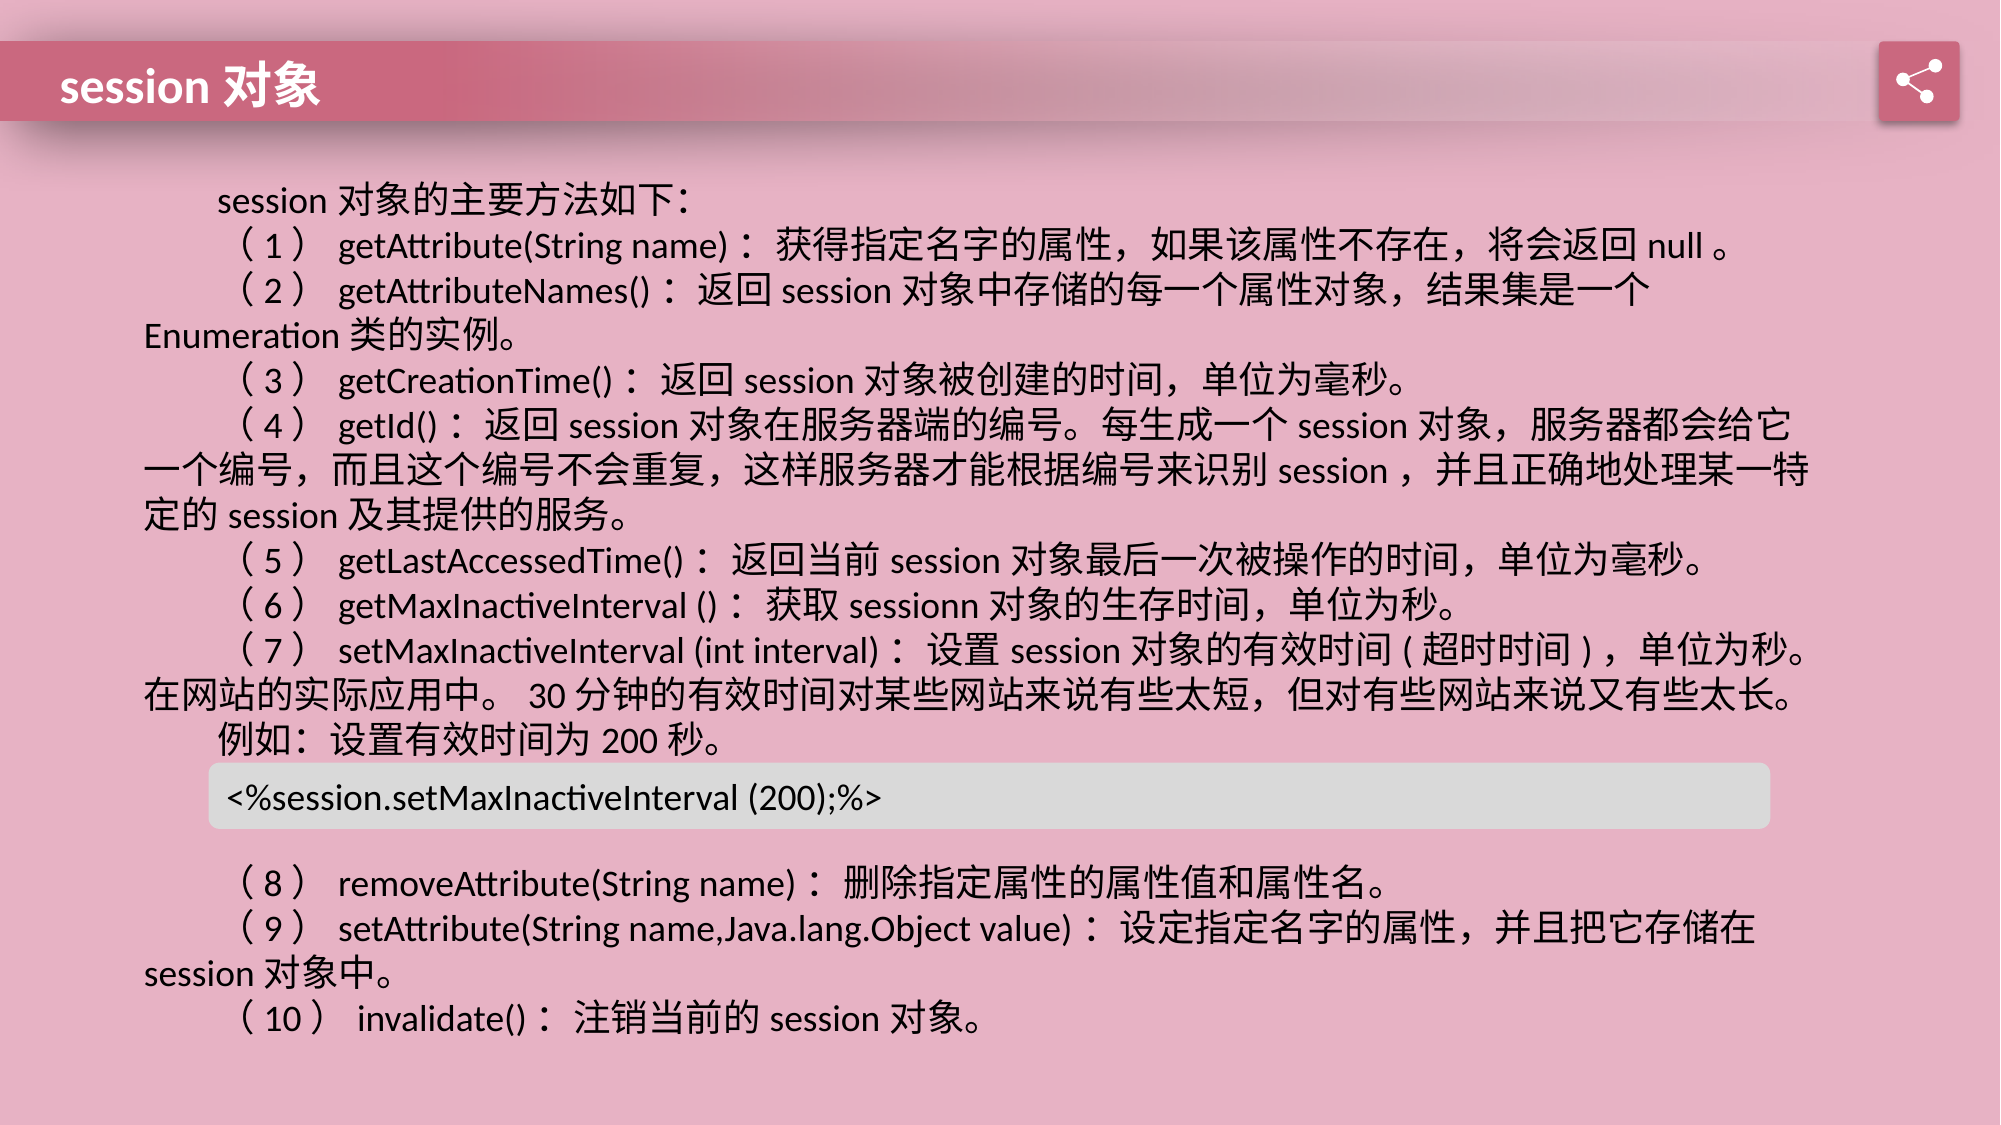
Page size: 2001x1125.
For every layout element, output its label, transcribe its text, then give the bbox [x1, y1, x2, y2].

text_box session对象 [44, 46, 654, 121]
text_box <%session.setMaxInactiveInterval (200);%> [208, 762, 1771, 829]
text_box （8）removeAttribute(String name)：删除指定属性的属性值和属性名。 （9）setAttribute(String name,Java.lang.Object value)：设定指定名字的属性，并且把它存储在session对象中。 （10）invalidate()：注销当前的session对象。 [129, 851, 1835, 1046]
text_box session对象的主要方法如下： （1）getAttribute(String name)：获得指定名字的属性，如果该属性不存在，将会返回null。 （2）getAttributeNames()：返回session对象中存储的每一个属性对象，结果集是一个Enumeration类的实例。 （3）getCreationTime()：返回session对象被创建的时间，单位为毫秒。 （4）getId()：返回session对象在服务器端的编号。每生成一个session对象，服务器都会给它一个编号，而且这个编号不会重复，这样服务器才能根据编号来识别session，并且正确地处理某一特定的session及其提供的服务。 （5）getLastAccessedTime()：返回当前session对象最后一次被操作的时间，单位为毫秒。 （6）getMaxInactiveInterval ()：获取sessionn对象的生存时间，单位为秒。 （7）setMaxInactiveInterval (int interval)：设置session对象的有效时间(超时时间)，单位为秒。在网站的实际应用中。30分钟的有效时间对某些网站来说有些太短，但对有些网站来说又有些太长。 例如：设置有效时间为200秒。 [129, 169, 1835, 769]
